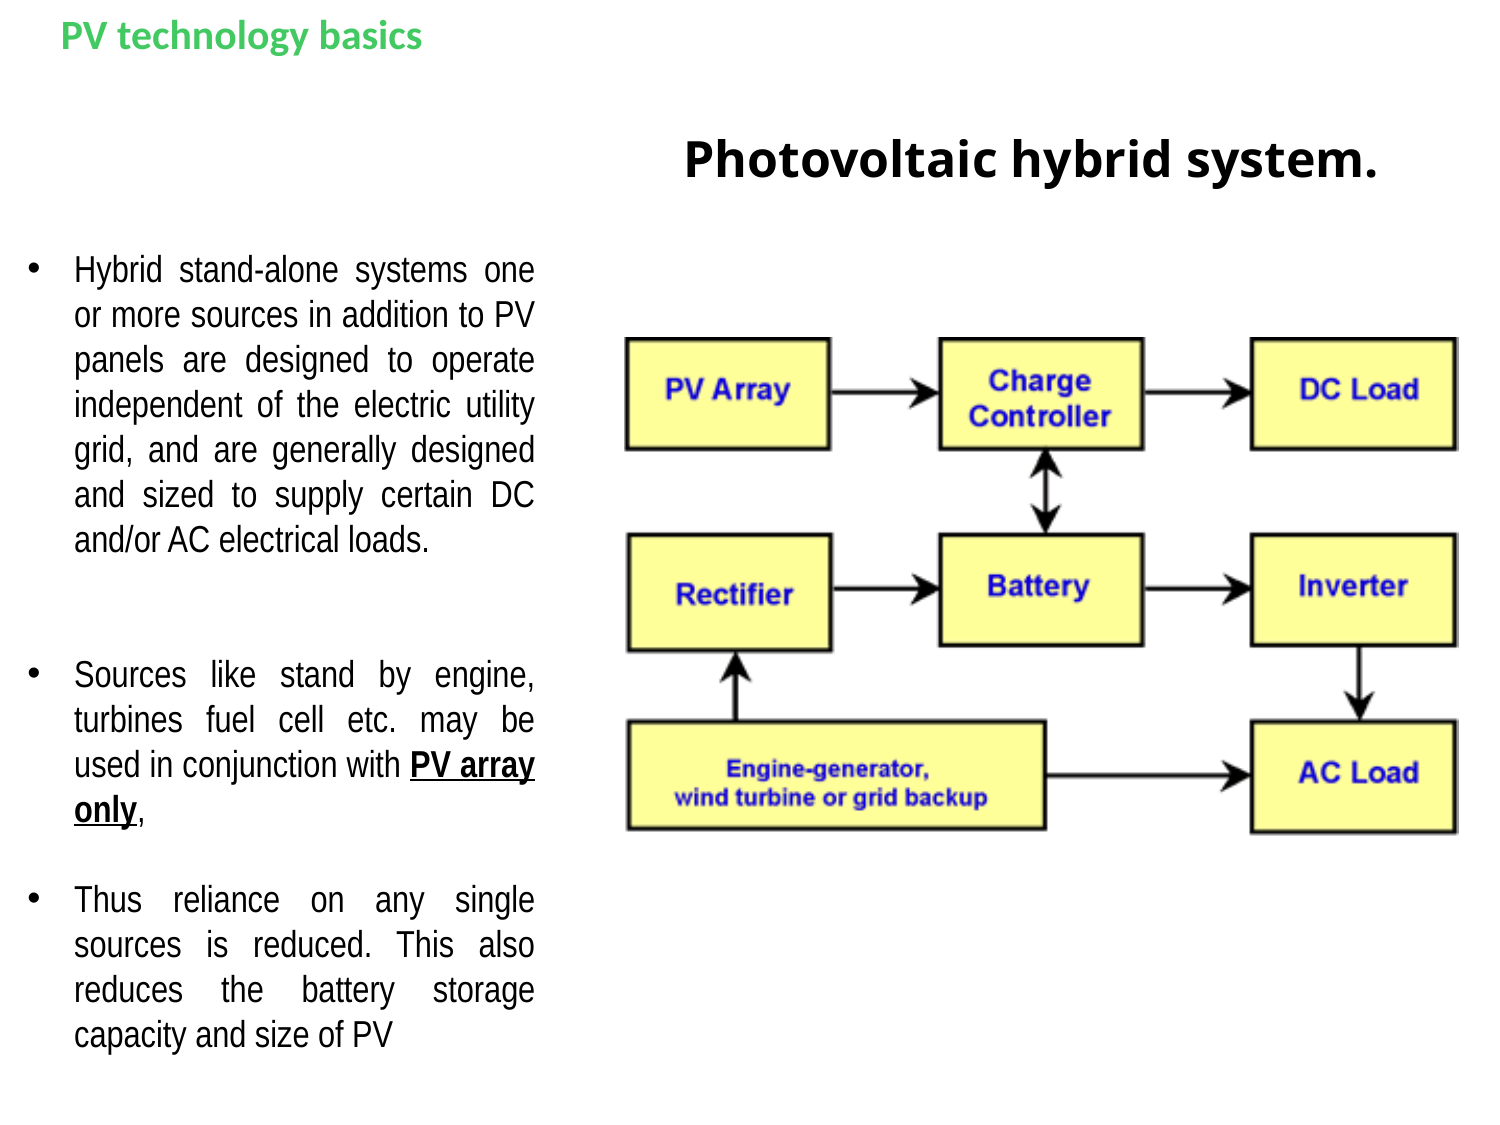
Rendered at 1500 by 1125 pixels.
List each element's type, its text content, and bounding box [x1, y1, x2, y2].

text_box Hybrid stand-alone systems one or more sources in addition to PV panels are designed to operate independent of the electric utility grid, and are generally designed and sized to supply certain DC and/or AC electrical loads. Sources like stand by engine, turbines fuel cell etc. may be used in conjunction with PV array only, Thus reliance on any single sources is reduced. This also reduces the battery storage capacity and size of PV [12, 237, 550, 1108]
picture [624, 337, 1459, 838]
text_box PV technology basics [46, 0, 438, 65]
title Photovoltaic hybrid system. [612, 64, 1450, 252]
